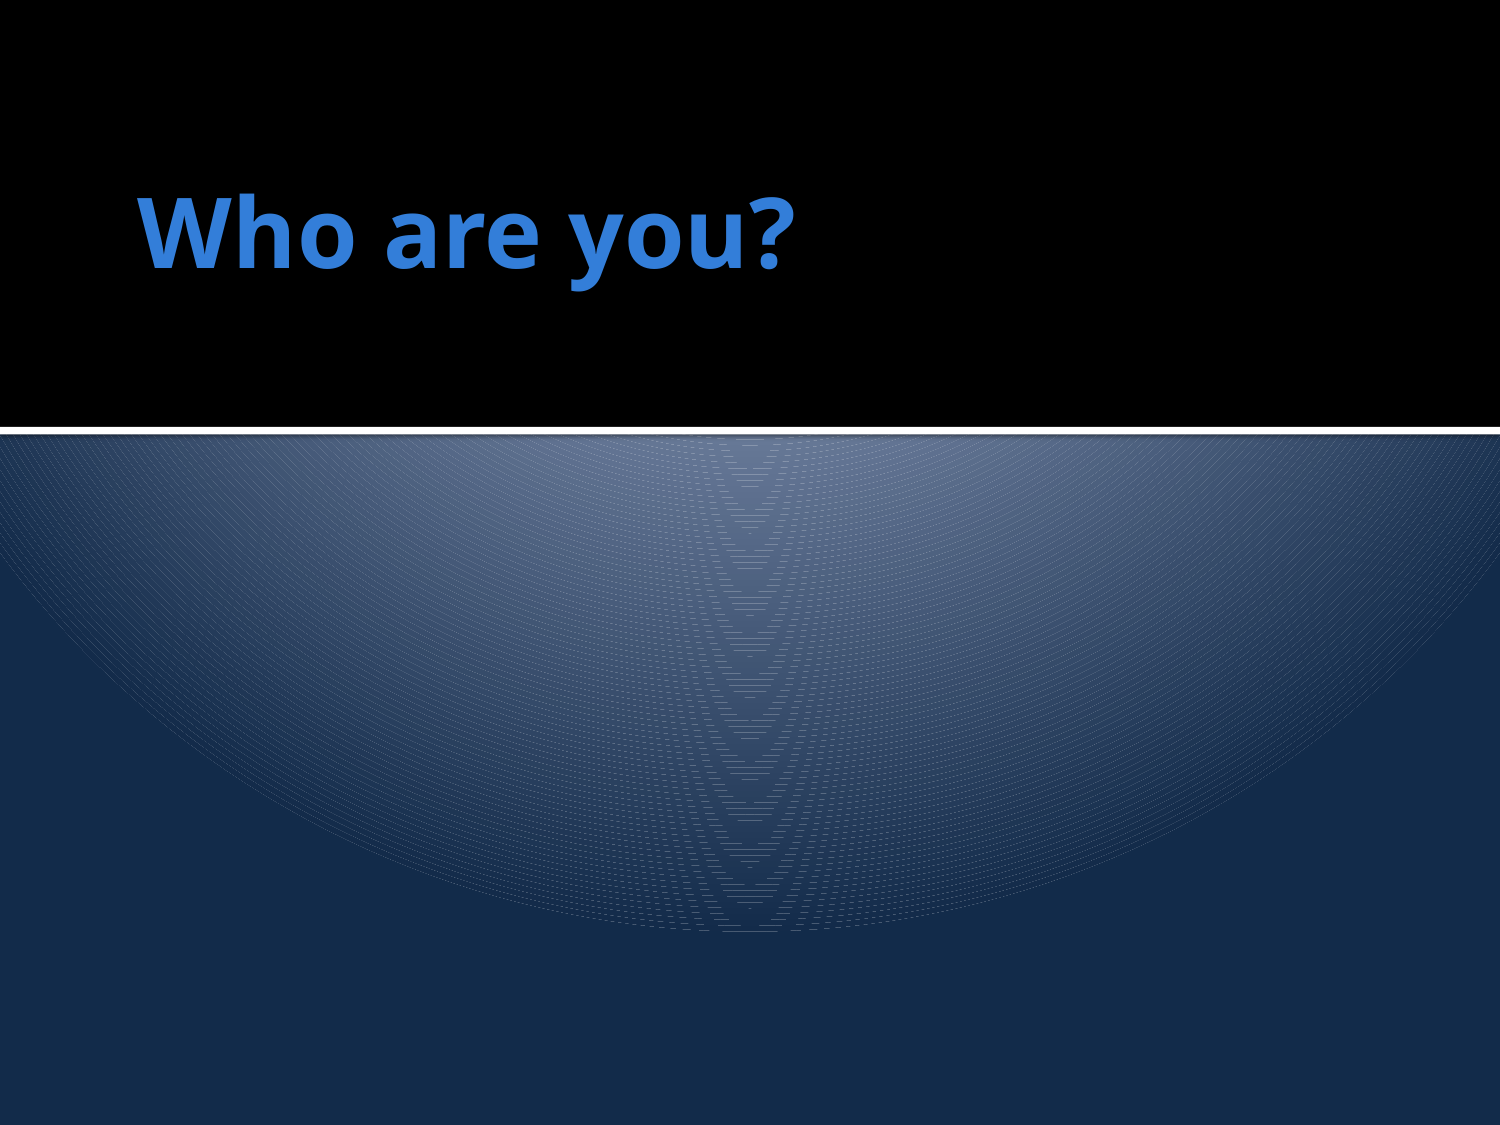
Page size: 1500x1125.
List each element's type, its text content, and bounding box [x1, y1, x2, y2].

title Who are you? [123, 19, 1438, 288]
